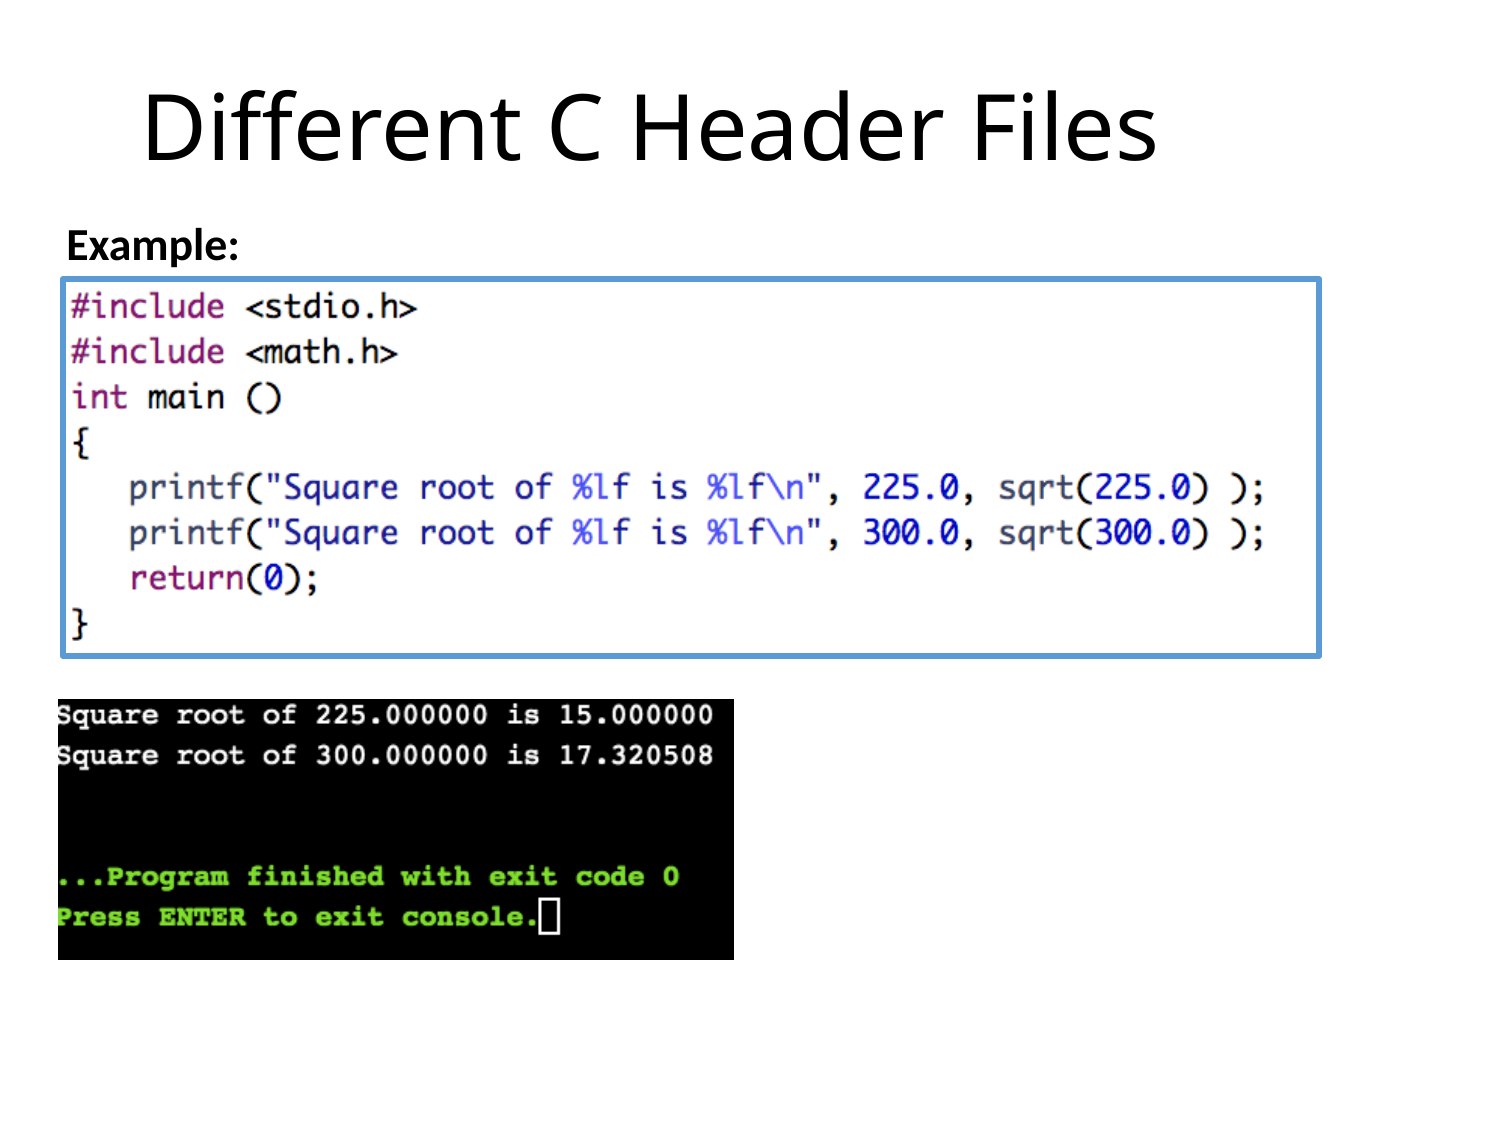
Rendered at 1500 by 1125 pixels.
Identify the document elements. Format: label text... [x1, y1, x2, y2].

title Different C Header Files [125, 37, 1400, 225]
picture [65, 282, 1317, 653]
picture [58, 699, 734, 960]
text_box Example: [51, 207, 259, 277]
